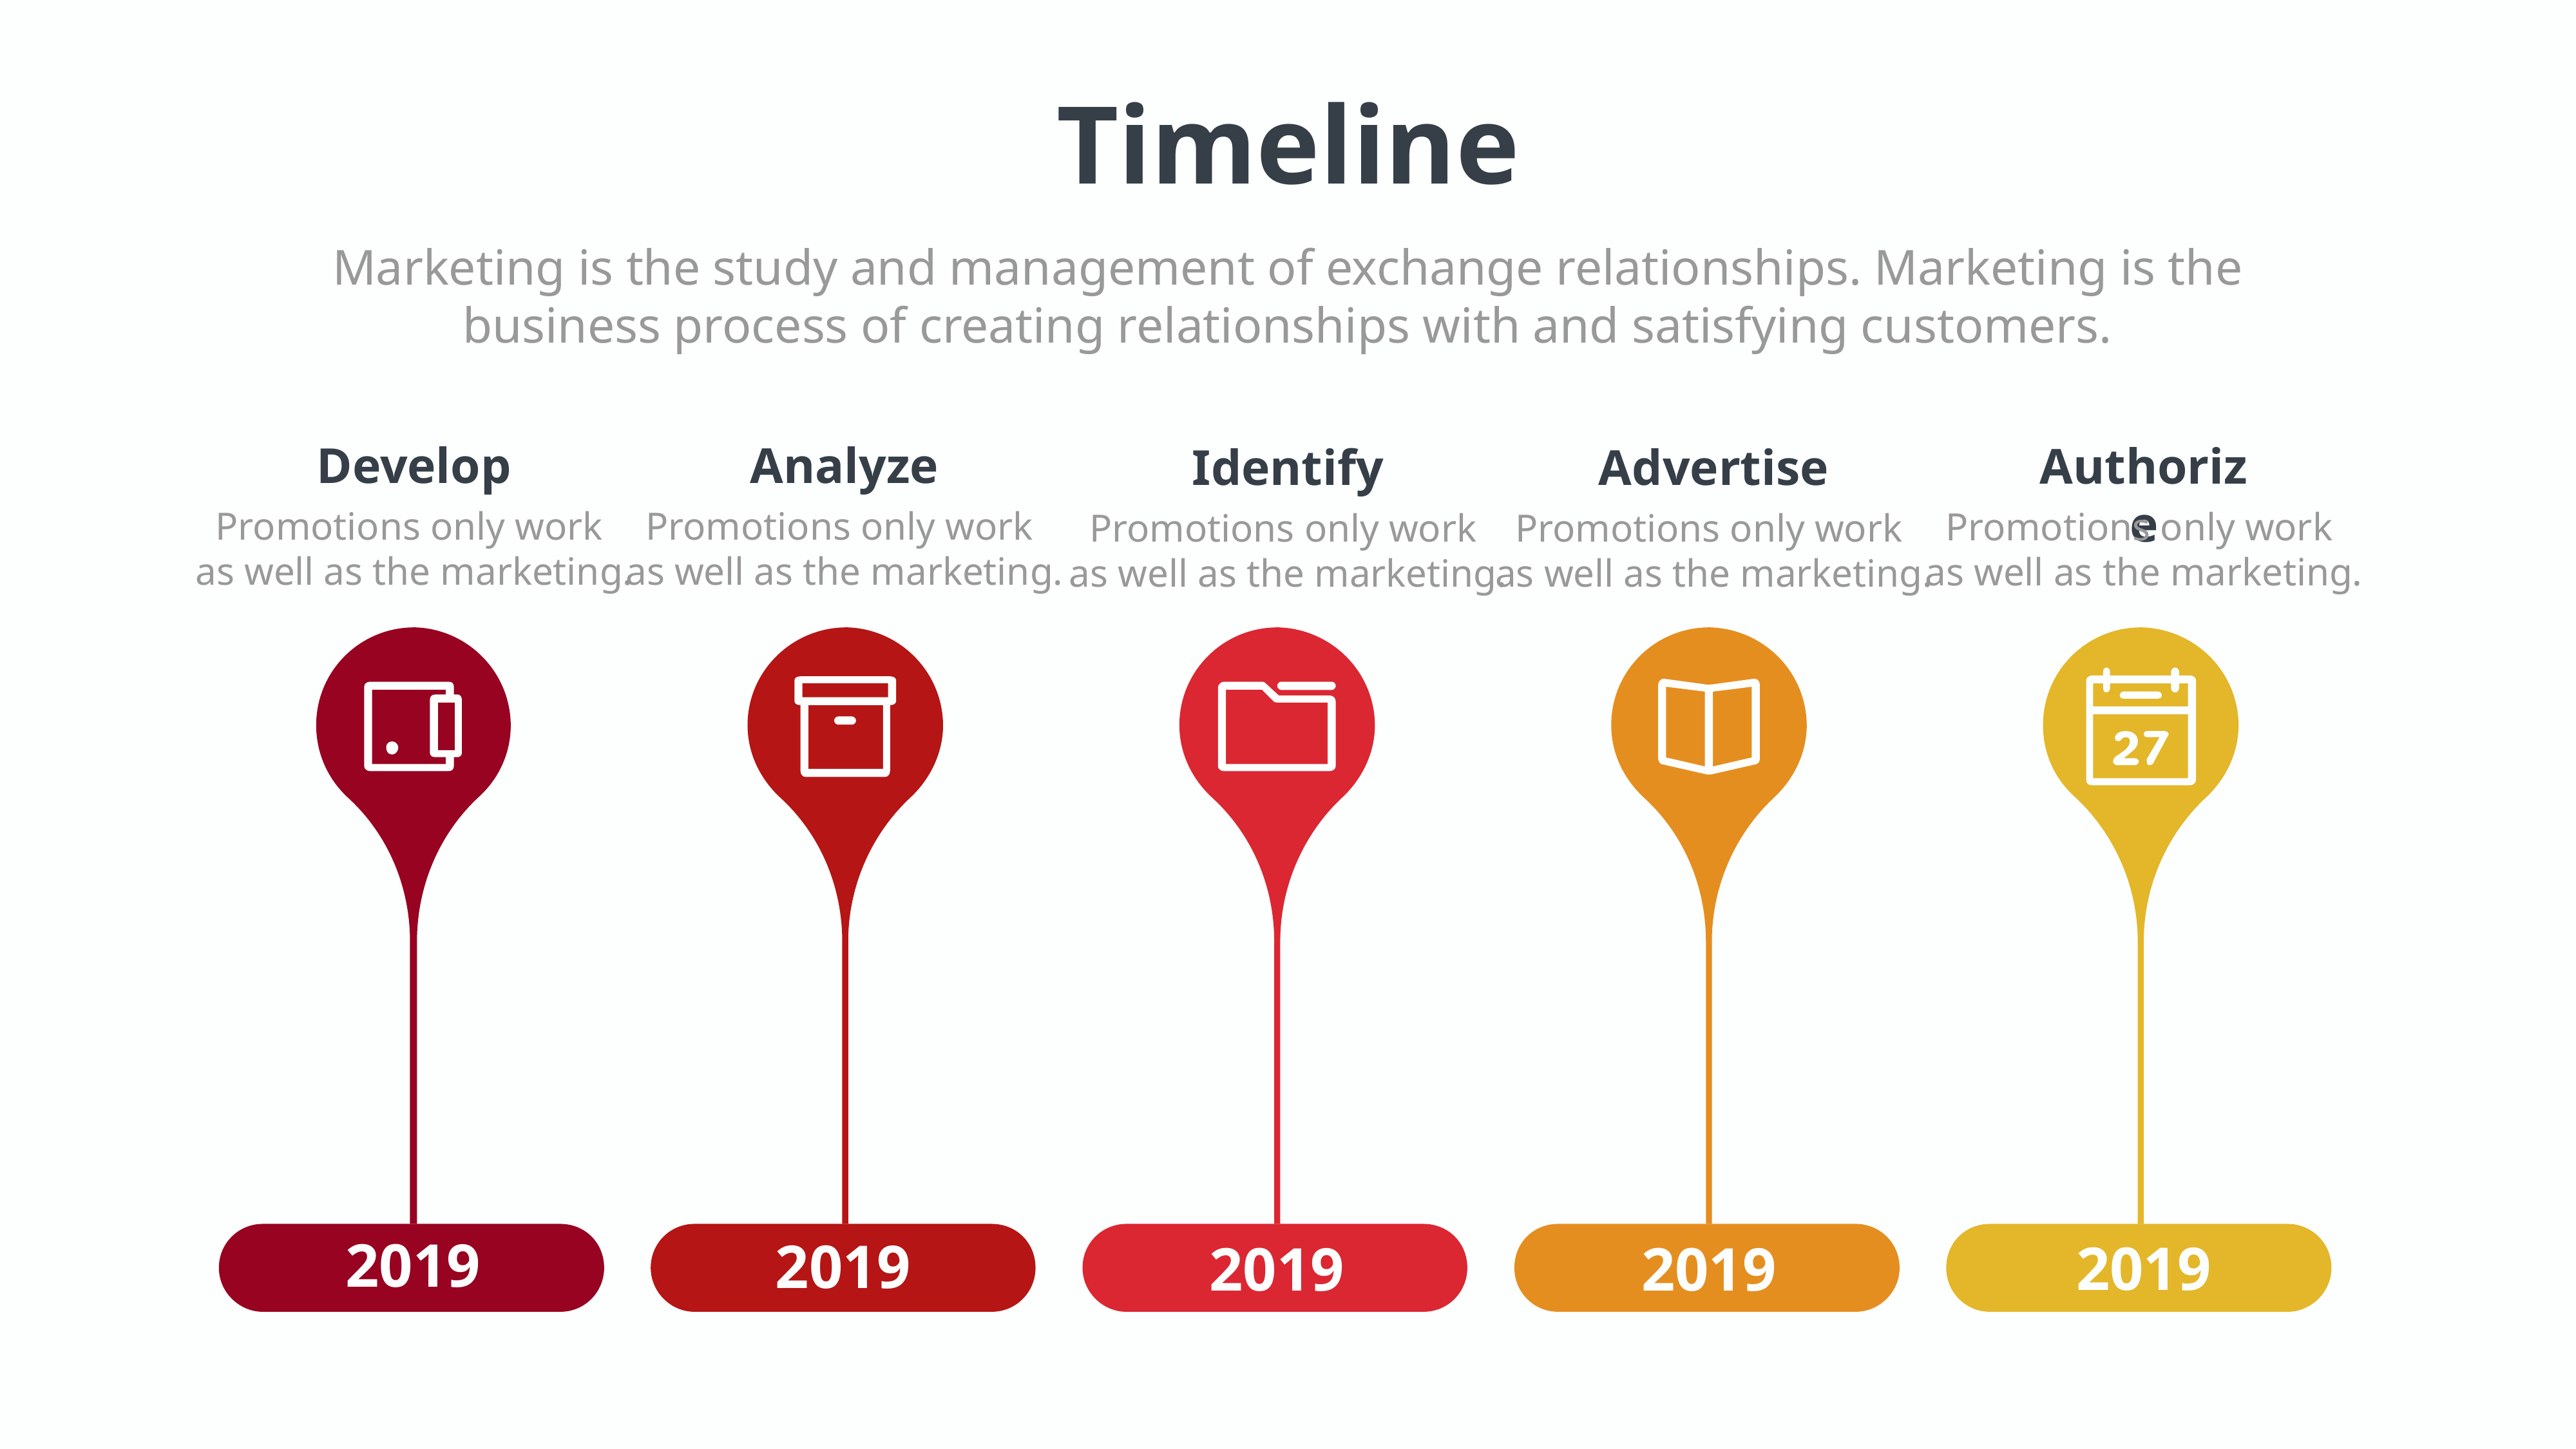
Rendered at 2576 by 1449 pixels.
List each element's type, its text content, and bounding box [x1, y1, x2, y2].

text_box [1474, 432, 1953, 601]
text_box [316, 627, 511, 1223]
text_box [2043, 627, 2239, 1224]
text_box 2019 [717, 1224, 969, 1305]
text_box [386, 741, 399, 755]
text_box [1082, 1224, 1467, 1312]
text_box [651, 1224, 1036, 1312]
text_box 2019 [287, 1223, 539, 1304]
text_box [1611, 627, 1807, 1224]
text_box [1049, 432, 1474, 601]
text_box 2019 [1583, 1227, 1835, 1308]
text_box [1905, 430, 2383, 600]
text_box [1277, 681, 1336, 690]
text_box [834, 716, 856, 725]
text_box [1946, 1224, 2332, 1312]
text_box 2019 [2018, 1226, 2270, 1307]
text_box Timeline [1047, 71, 1529, 211]
text_box [1514, 1224, 1900, 1312]
text_box [747, 627, 944, 1224]
text_box [1179, 627, 1375, 1224]
text_box [1658, 678, 1760, 775]
text_box [2144, 731, 2169, 766]
text_box Marketing is the study and management of exchange relationships. Marketing is the business process of creating relationships with and satisfying customers. [259, 232, 2317, 357]
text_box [606, 430, 1083, 599]
text_box 2019 [1150, 1227, 1403, 1308]
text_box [175, 430, 606, 599]
text_box [218, 1224, 604, 1312]
text_box [794, 676, 897, 777]
text_box [2086, 667, 2197, 786]
text_box [1217, 681, 1336, 772]
text_box [364, 681, 462, 772]
text_box [2113, 731, 2139, 766]
text_box [2119, 691, 2162, 699]
